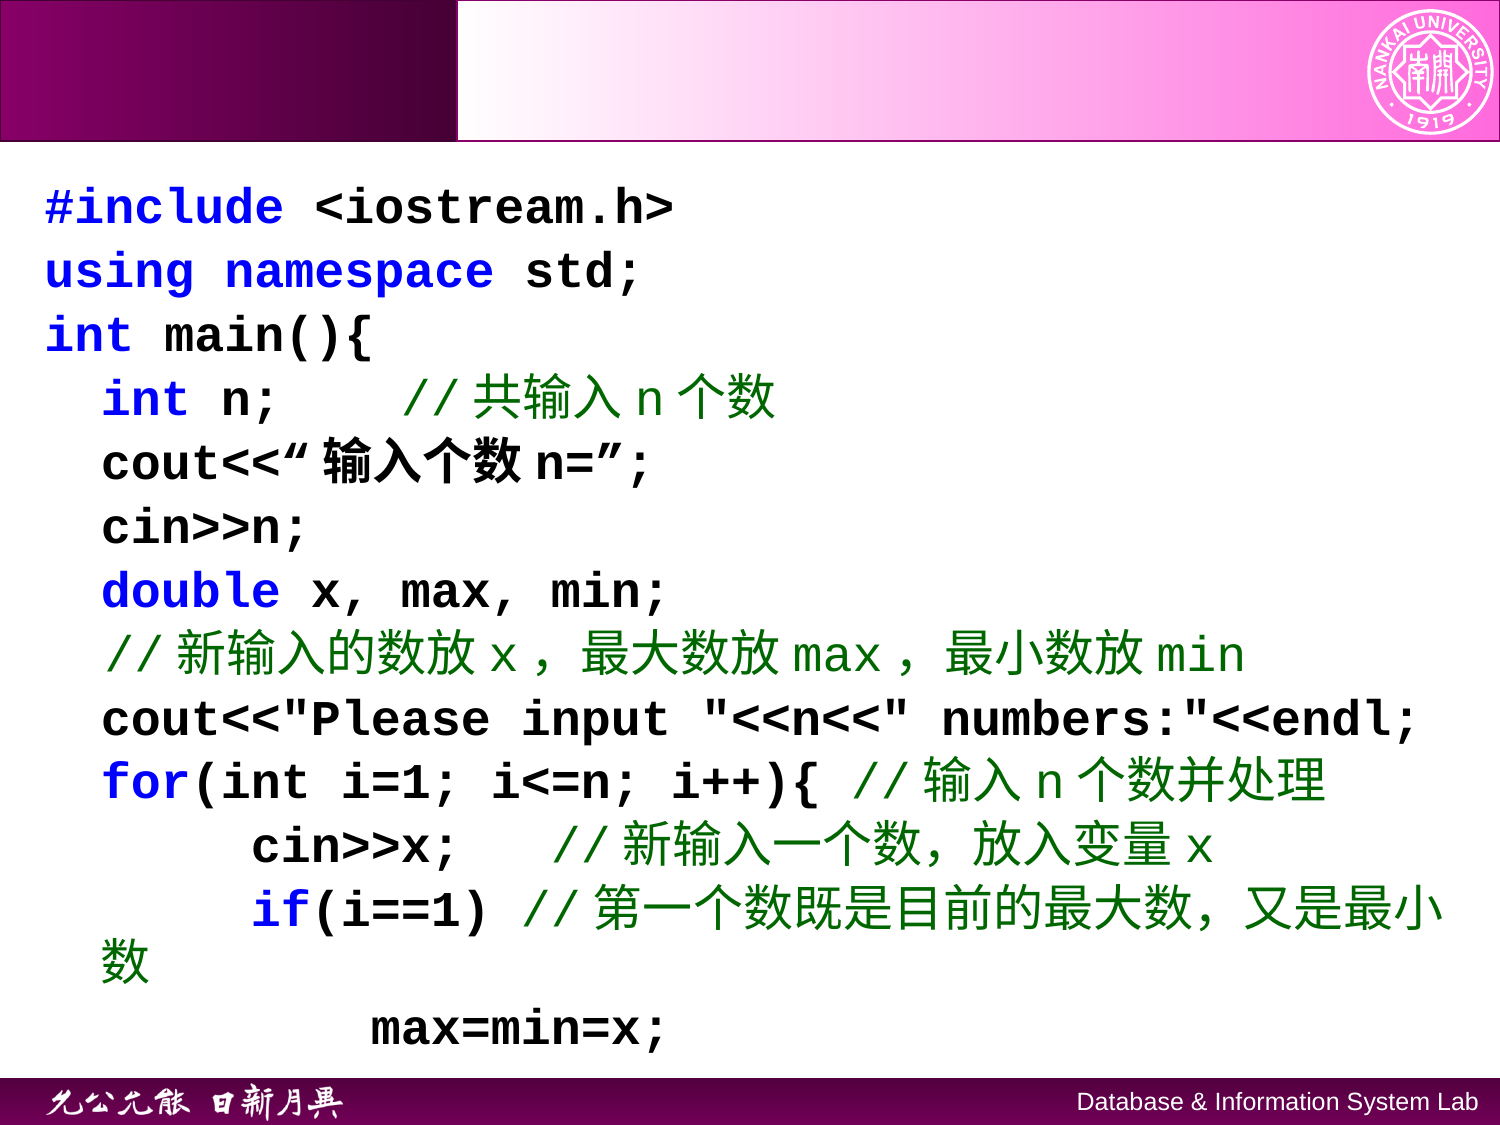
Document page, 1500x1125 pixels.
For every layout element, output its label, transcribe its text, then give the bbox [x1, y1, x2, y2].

list #include <iostream.h> using namespace std; int main(){ int n; //共输入n个数 cout<<“输入个数n=”; cin>>n; double x, max, min; //新输入的数放x，最大数放max，最小数放min cout<<"Please input "<<n<<" numbers:"<<endl; for(int i=1; i<=n; i++){ //输入n个数并处理 cin>>x; //新输入一个数，放入变量x if(i==1) //第一个数既是目前的最大数，又是最小数 max=min=x; [29, 172, 1460, 1071]
picture [35, 1081, 356, 1122]
